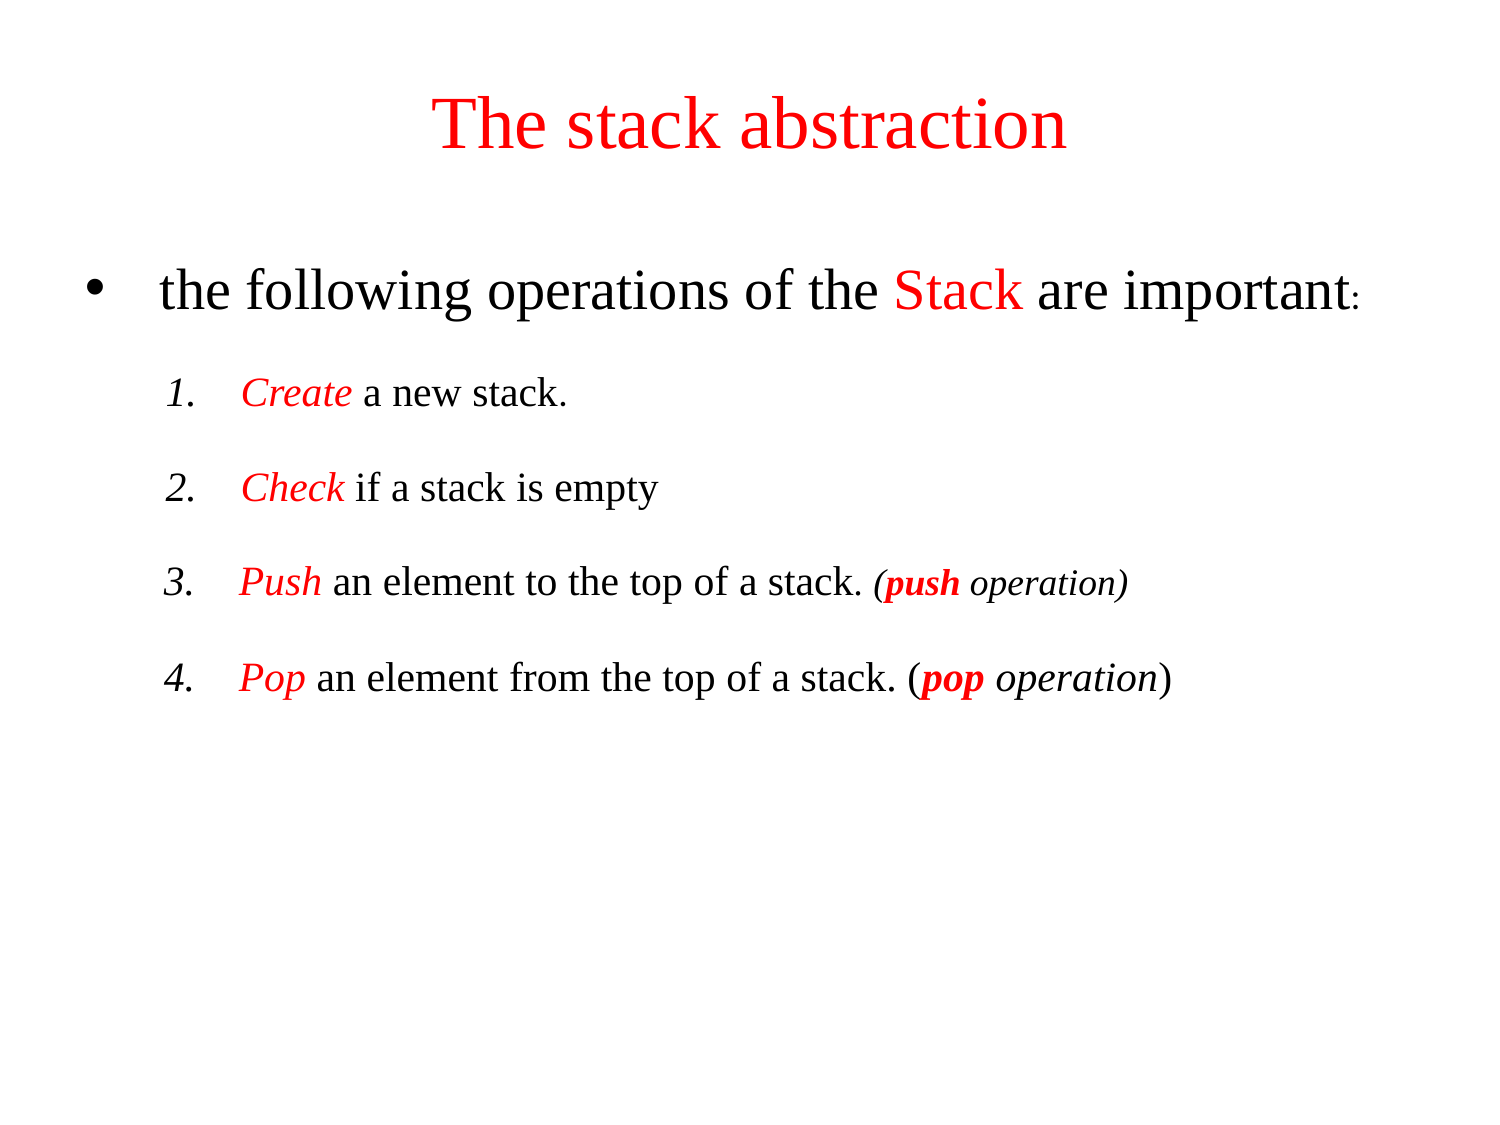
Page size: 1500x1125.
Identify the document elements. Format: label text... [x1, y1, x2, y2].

text_box The stack abstraction [0, 66, 1500, 172]
text_box Check if a stack is empty [150, 452, 675, 518]
text_box the following operations of the Stack are important: [70, 243, 1376, 329]
text_box Create a new stack. [150, 357, 583, 422]
text_box Push an element to the top of a stack. (push operation) [149, 546, 1405, 641]
text_box Pop an element from the top of a stack. (pop operation) [149, 641, 1423, 707]
